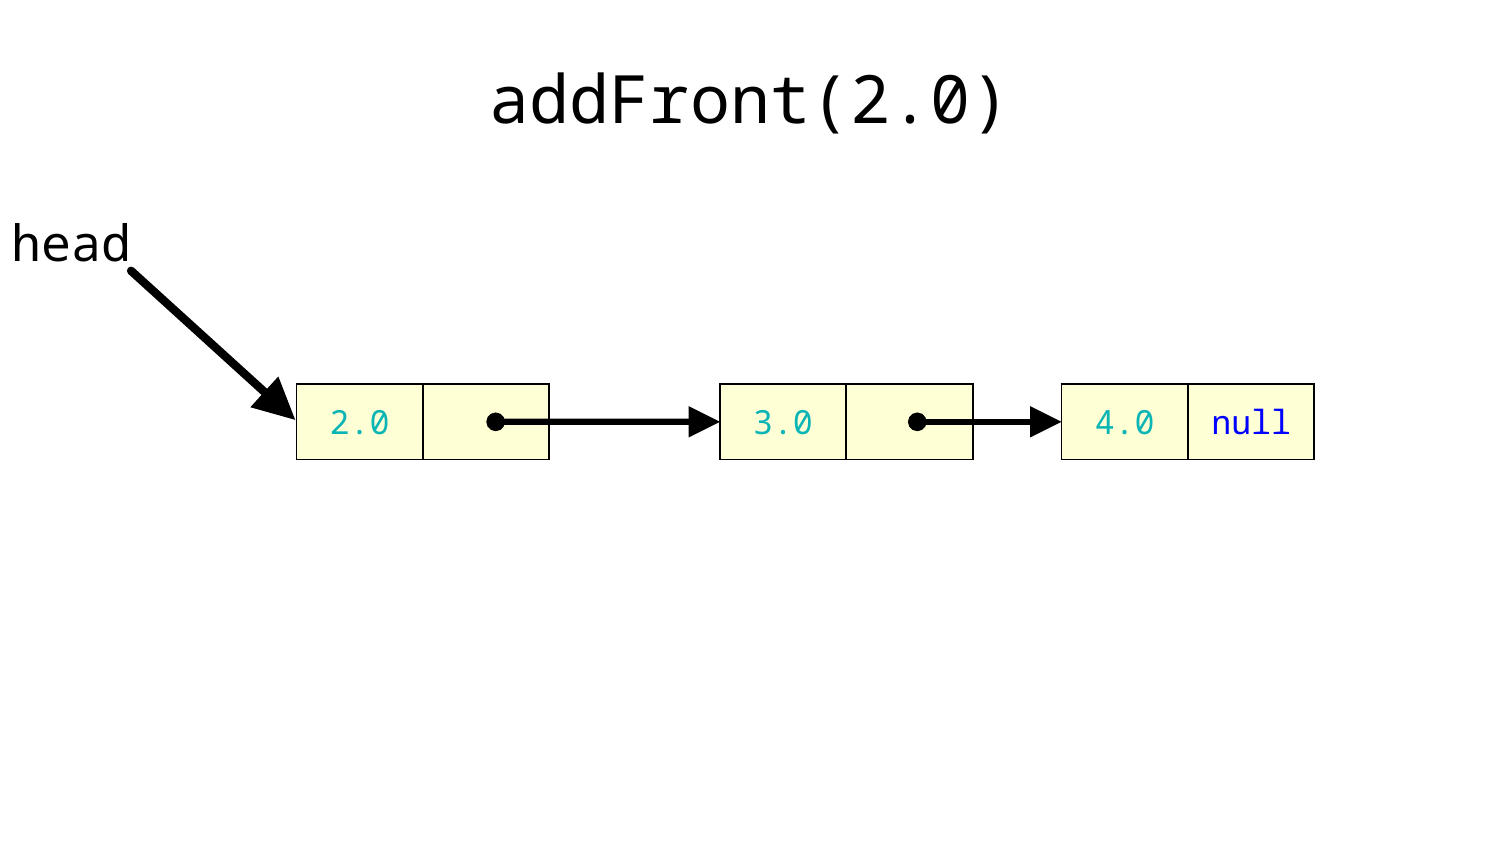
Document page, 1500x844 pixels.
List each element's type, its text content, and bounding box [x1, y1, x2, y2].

table_header 4.0 [1062, 385, 1187, 459]
table_header 2.0 [297, 385, 422, 459]
title addFront(2.0) [75, 41, 1425, 152]
table_header [424, 385, 548, 459]
text_box head [0, 203, 198, 279]
table_header null [1189, 385, 1313, 459]
table_header 3.0 [721, 385, 845, 459]
table_header [847, 385, 972, 459]
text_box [130, 270, 296, 421]
